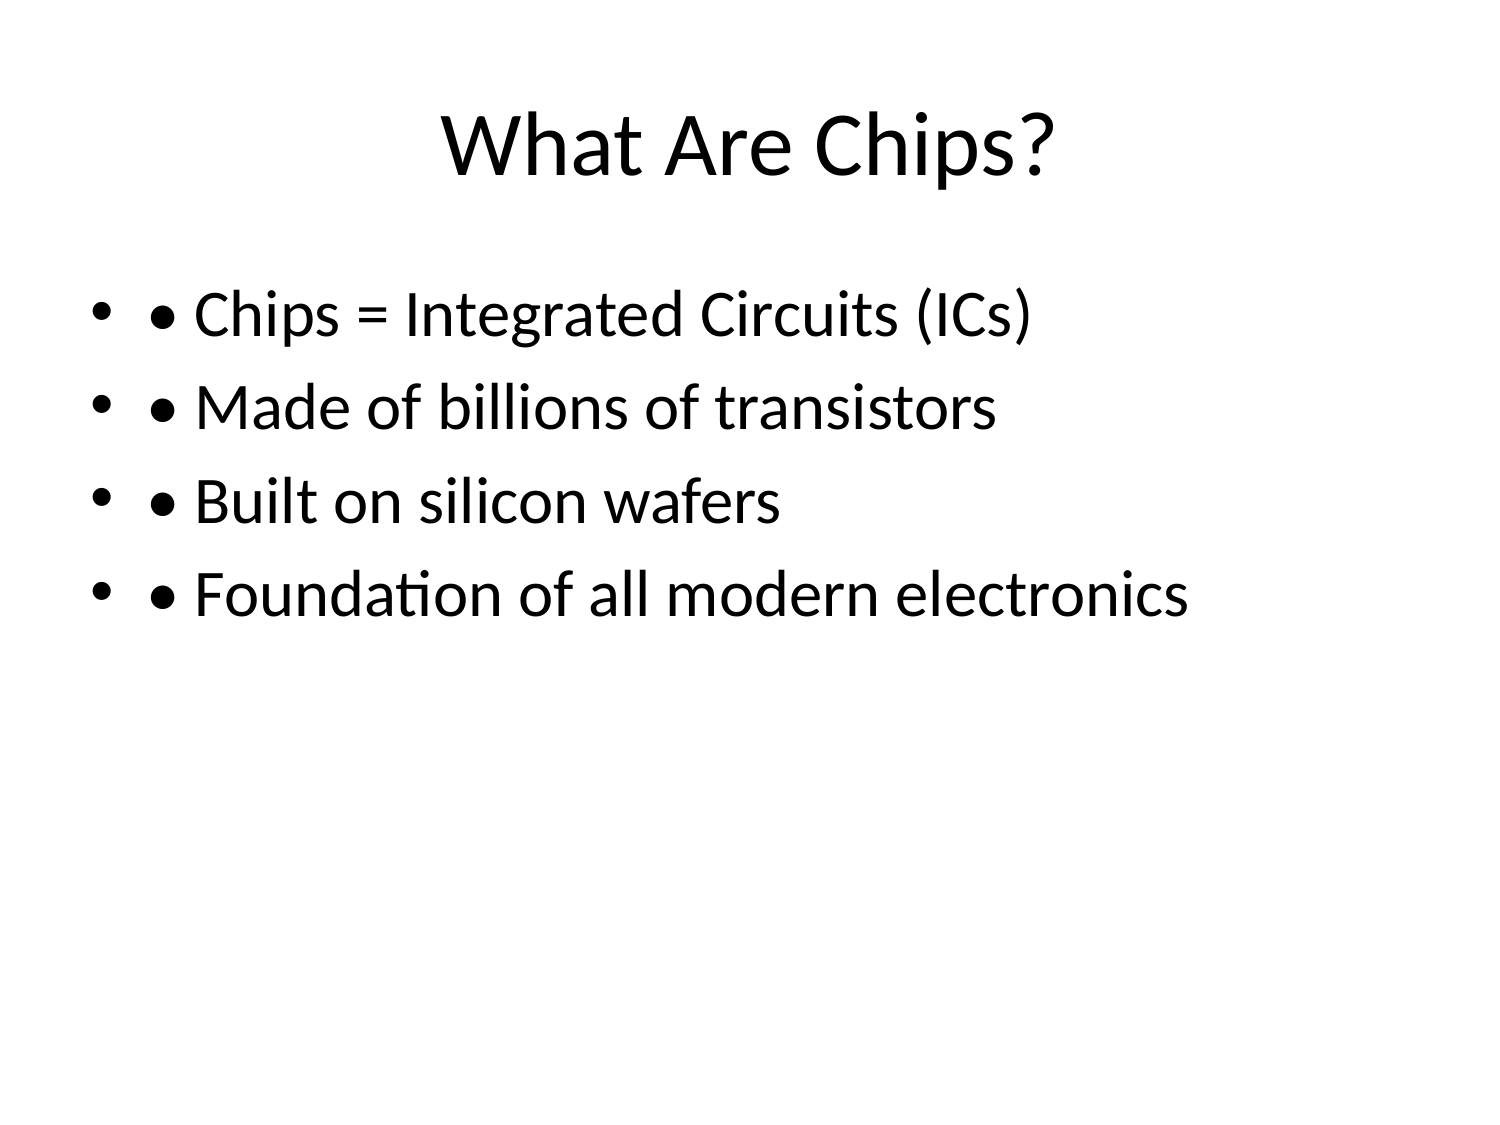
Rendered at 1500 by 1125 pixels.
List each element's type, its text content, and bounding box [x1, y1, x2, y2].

title What Are Chips? [75, 45, 1425, 233]
list • Chips = Integrated Circuits (ICs) • Made of billions of transistors • Built on silicon wafers • Foundation of all modern electronics [75, 262, 1425, 1005]
